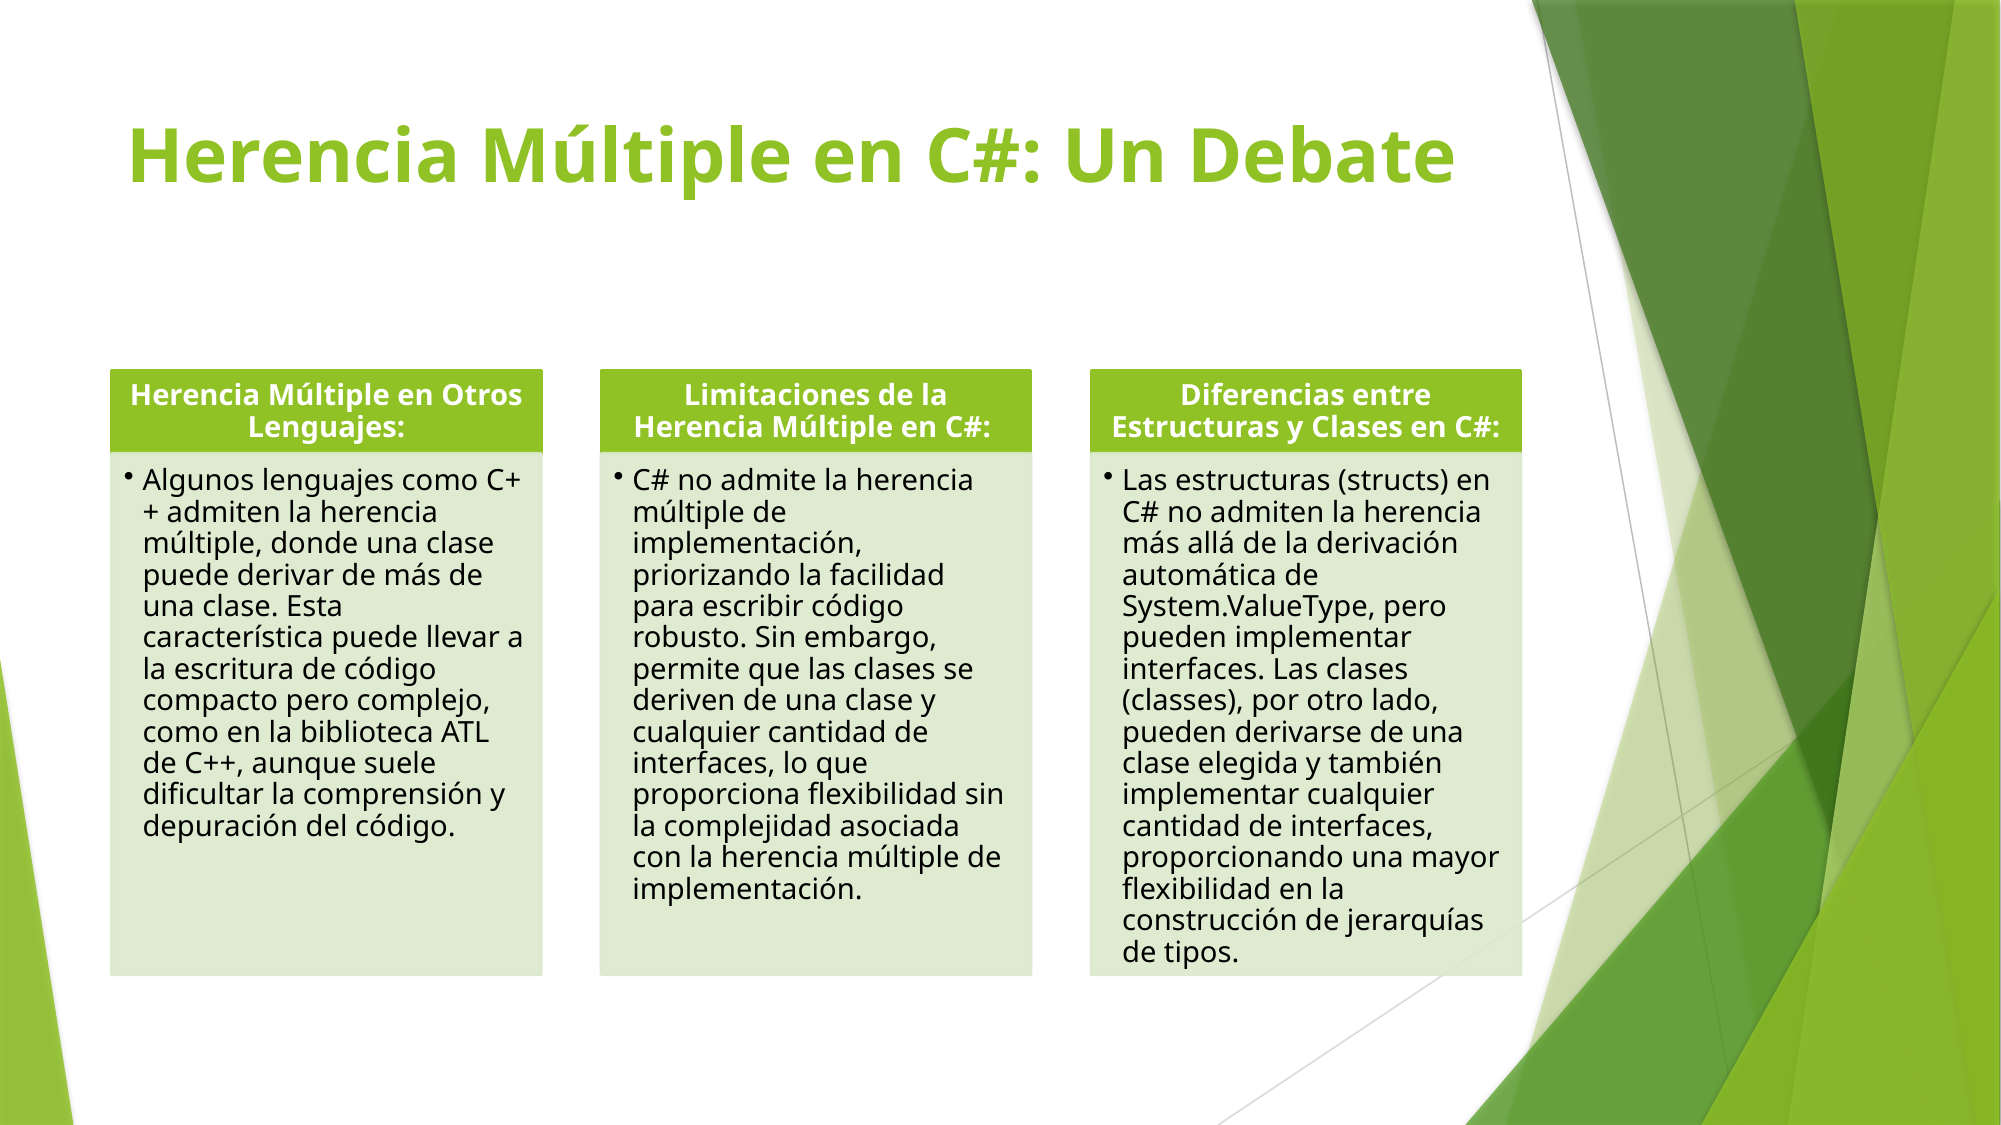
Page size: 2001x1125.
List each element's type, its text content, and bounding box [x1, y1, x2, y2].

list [110, 353, 1522, 992]
title Herencia Múltiple en C#: Un Debate [111, 99, 1522, 317]
